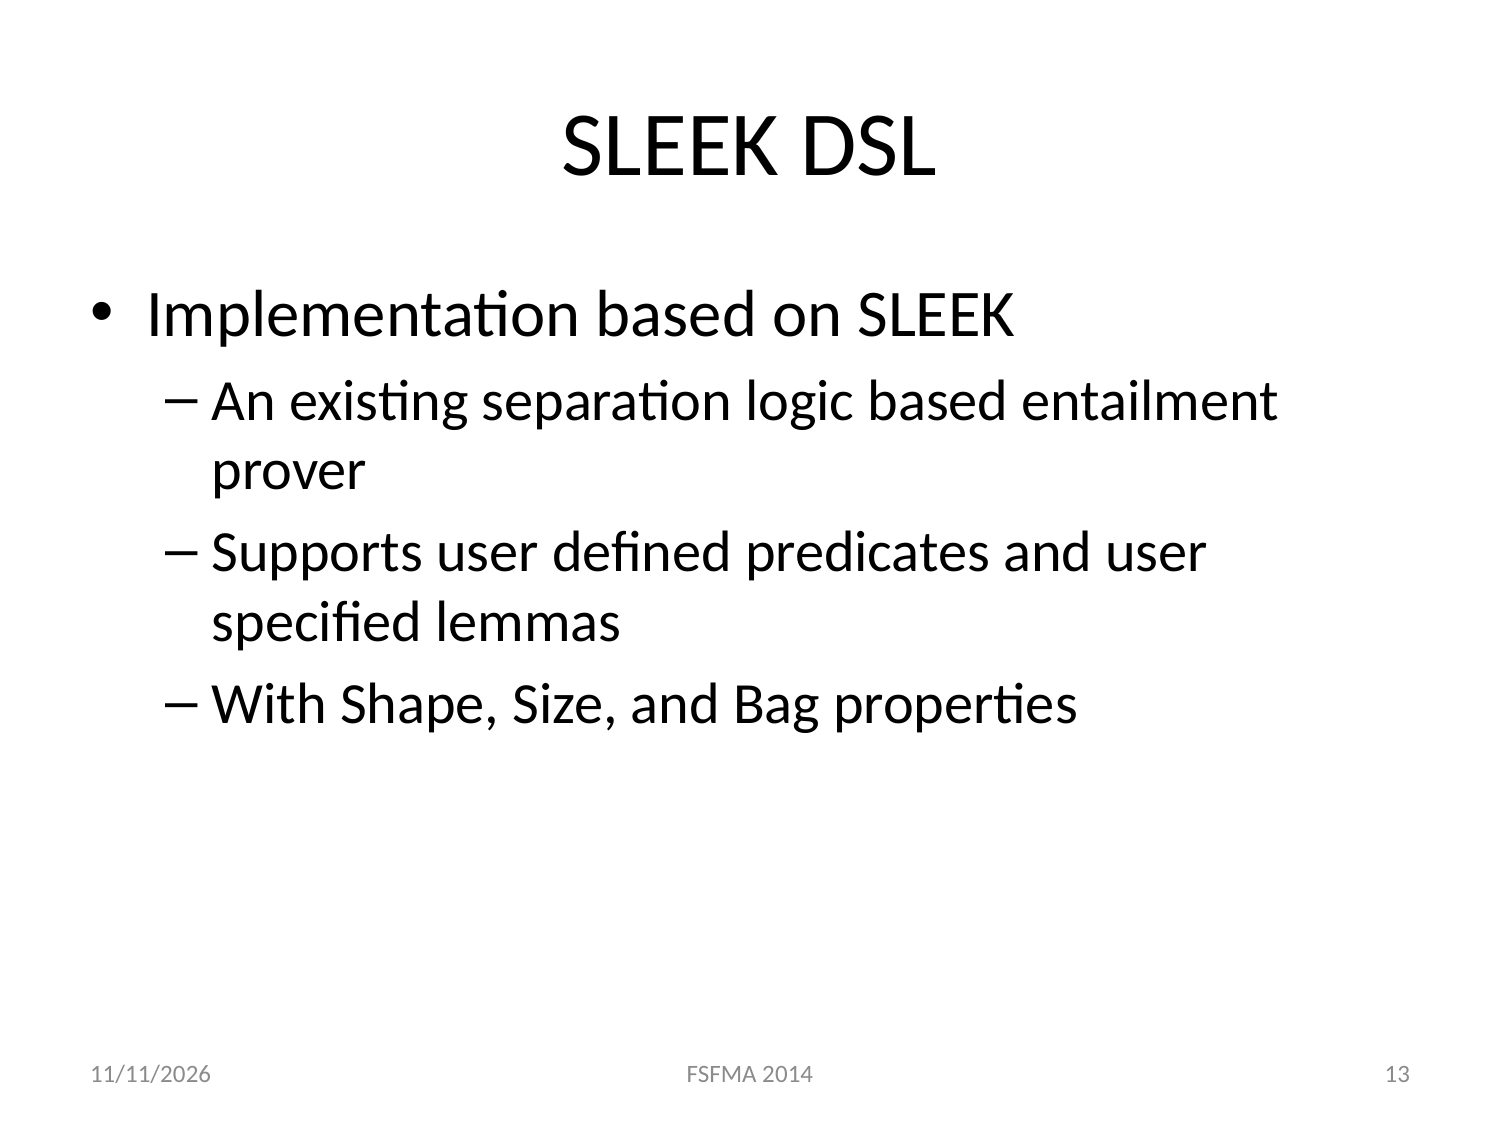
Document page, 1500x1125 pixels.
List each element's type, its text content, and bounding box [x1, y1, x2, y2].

slide_number 13 [1074, 1042, 1425, 1103]
title SLEEK DSL [75, 45, 1425, 233]
slide_number 13-May-14 [75, 1042, 425, 1103]
list Implementation based on SLEEK An existing separation logic based entailment prover Supports user defined predicates and user specified lemmas With Shape, Size, and Bag properties [75, 262, 1425, 1005]
footer FSFMA 2014 [512, 1042, 988, 1103]
